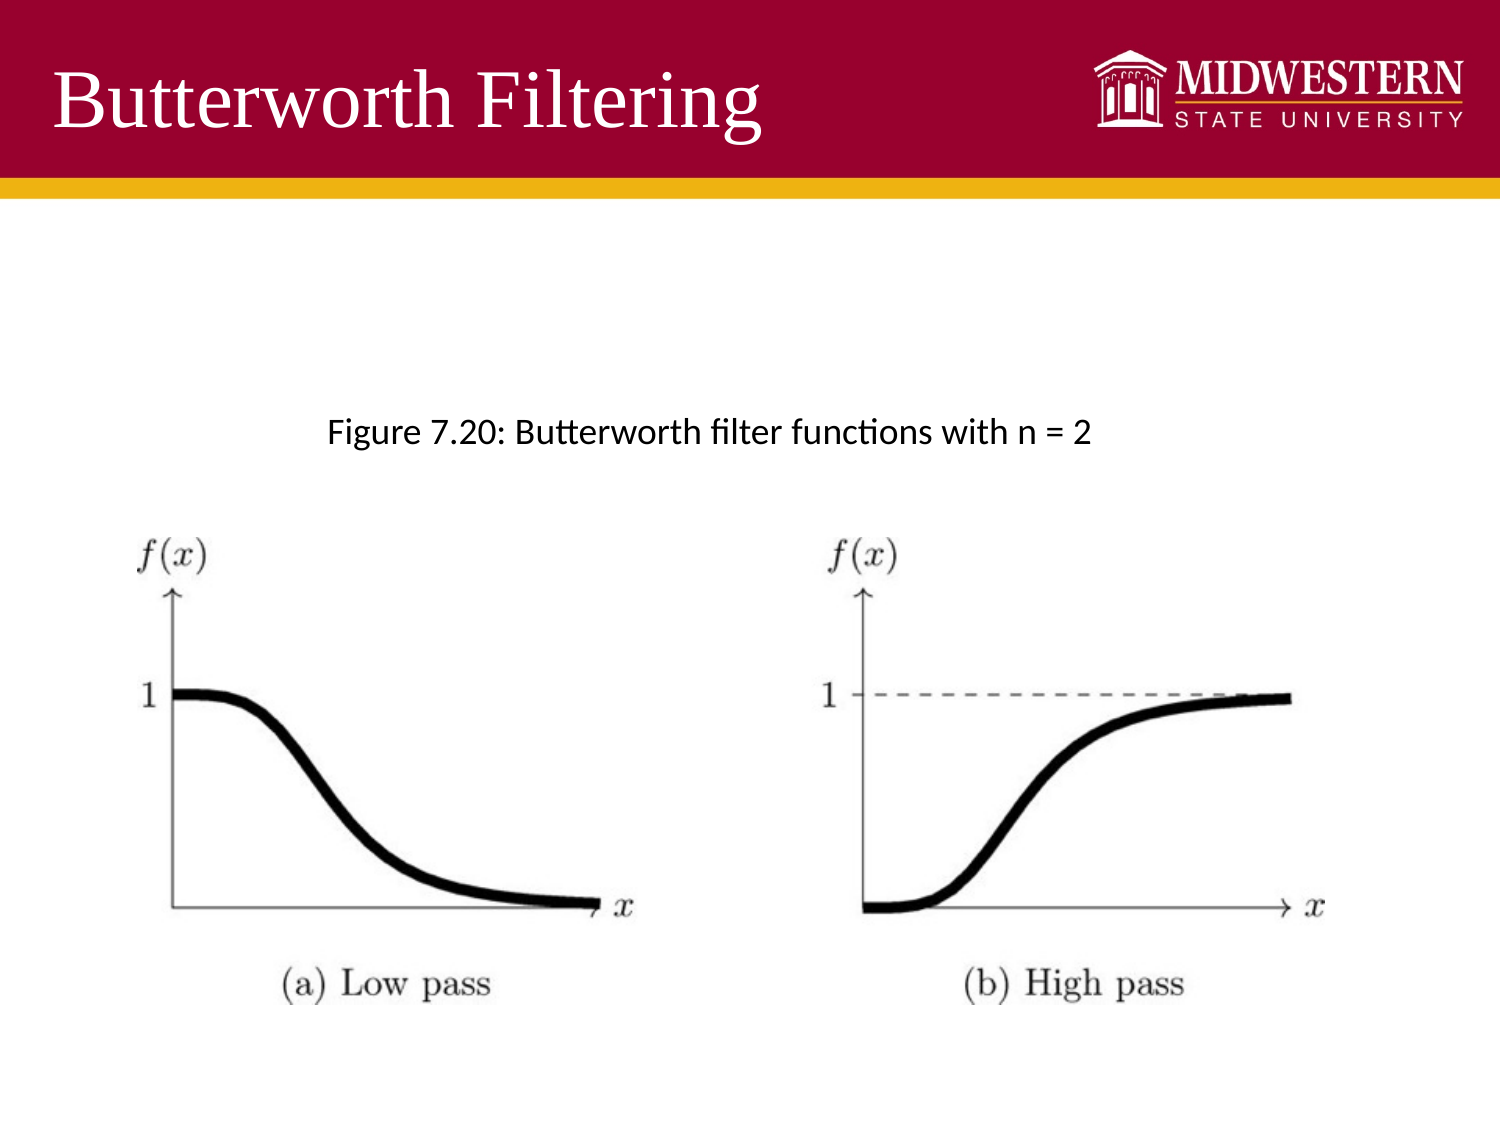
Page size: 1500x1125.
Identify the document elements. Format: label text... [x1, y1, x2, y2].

title Butterworth Filtering [37, 24, 975, 163]
picture [0, 0, 1500, 1125]
text_box Figure 7.20: Butterworth filter functions with n = 2 [312, 399, 1150, 460]
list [137, 537, 1326, 1005]
